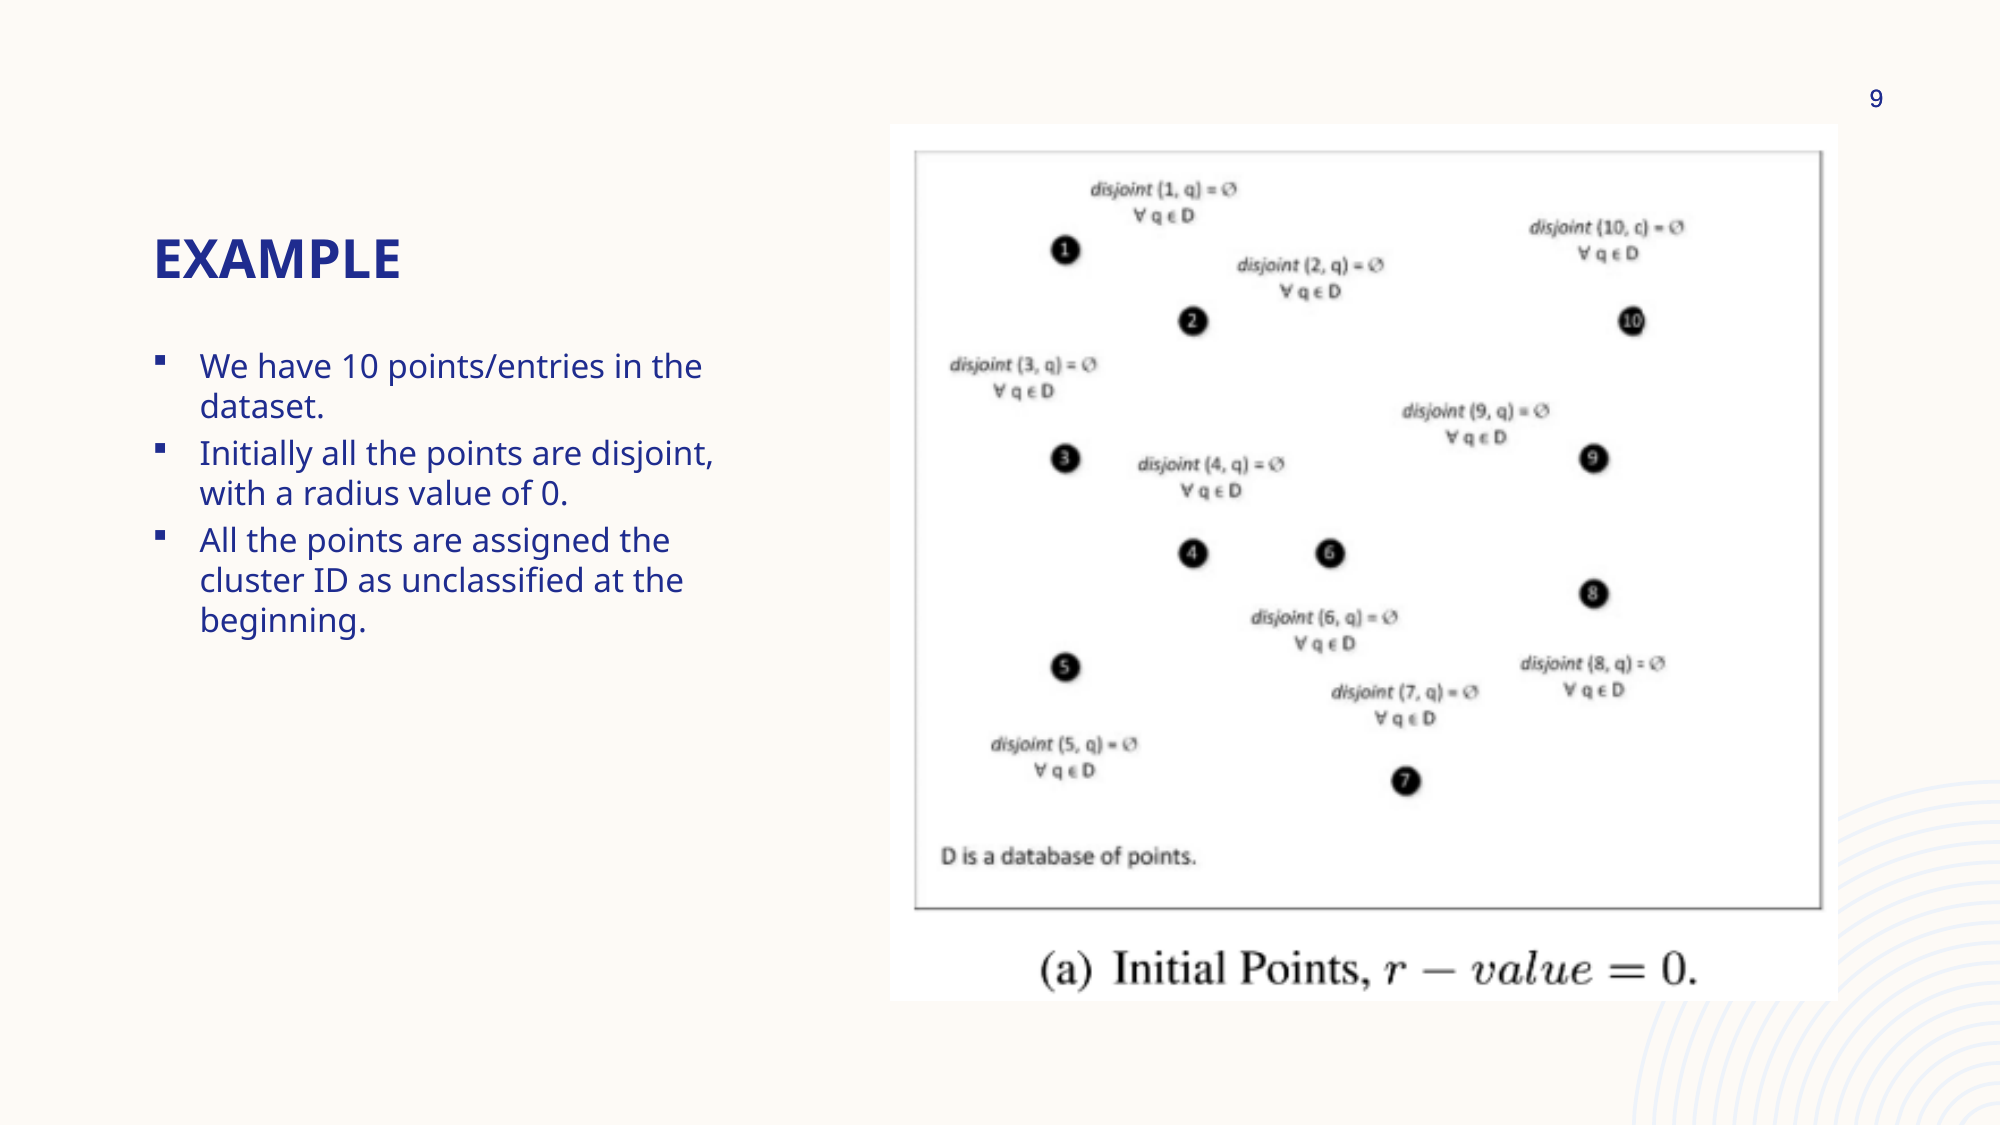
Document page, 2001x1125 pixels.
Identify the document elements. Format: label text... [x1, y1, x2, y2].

title Example [137, 198, 658, 297]
picture [890, 124, 1838, 1001]
slide_number 9 [1795, 75, 1958, 120]
list We have 10 points/entries in the dataset. Initially all the points are disjoint, with a radius value of 0. All the points are assigned the cluster ID as unclassified at the beginning. [137, 337, 783, 963]
